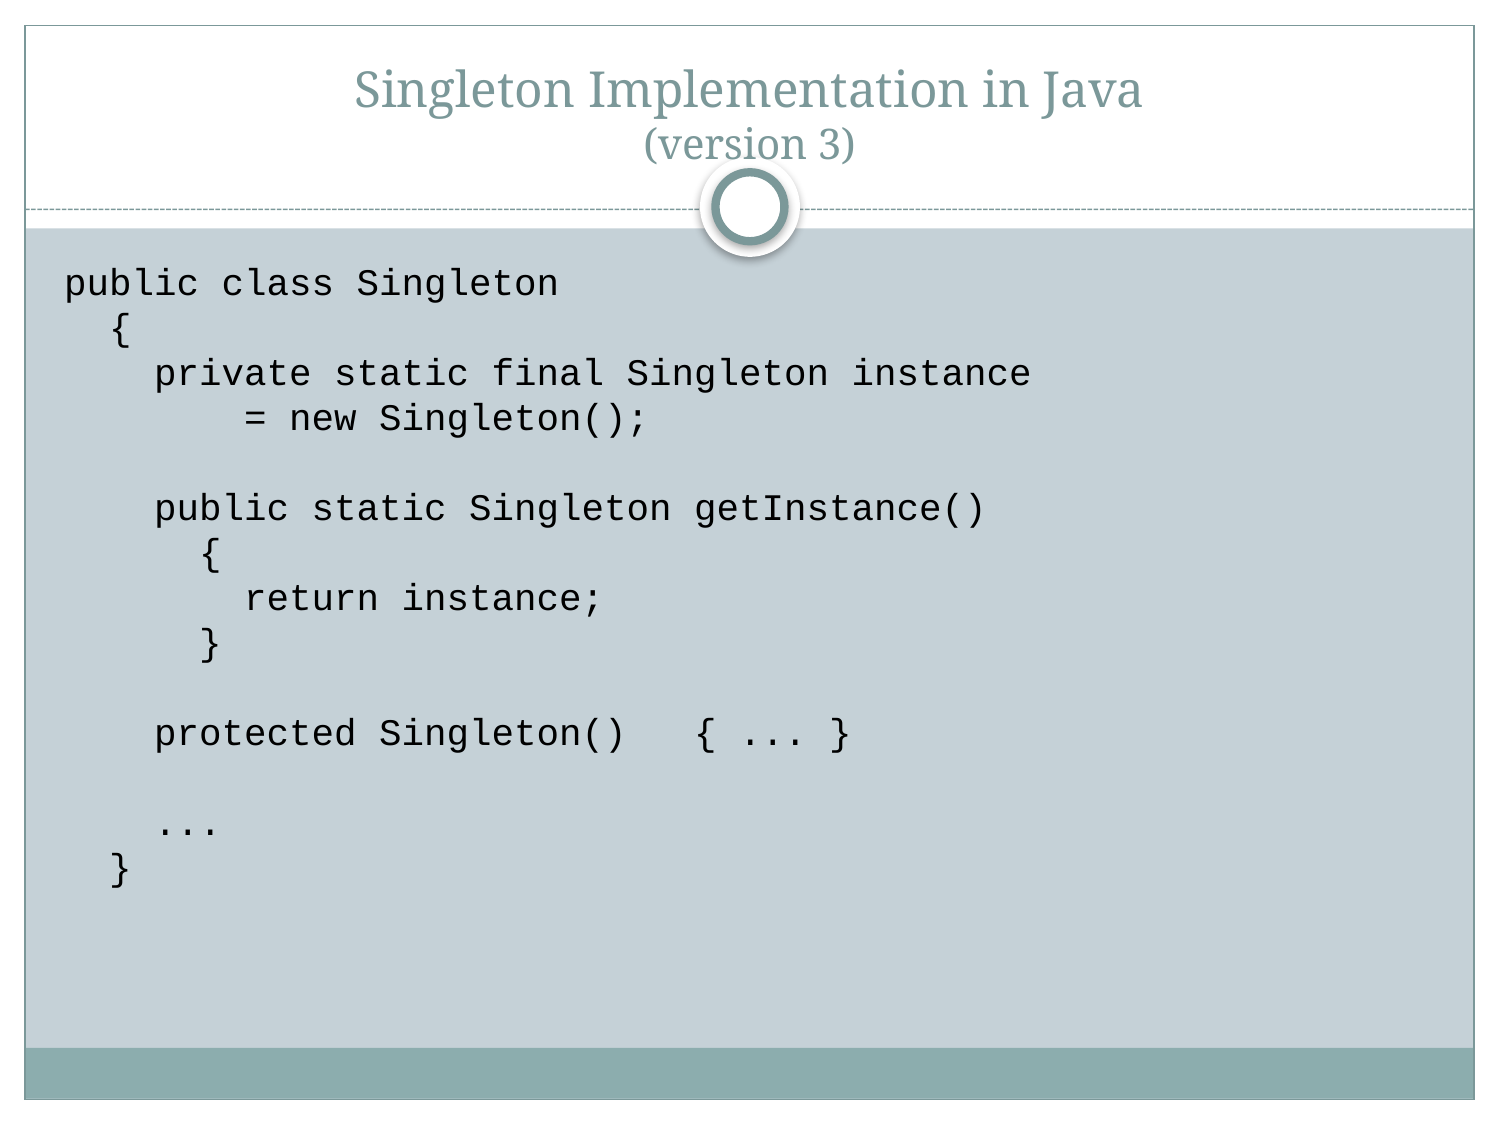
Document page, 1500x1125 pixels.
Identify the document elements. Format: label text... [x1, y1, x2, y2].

title Singleton Implementation in Java (version 3) [49, 50, 1450, 175]
list public class Singleton { private static final Singleton instance = new Singleton(); public static Singleton getInstance() { return instance; } protected Singleton() { ... } ... } [49, 250, 1445, 1001]
